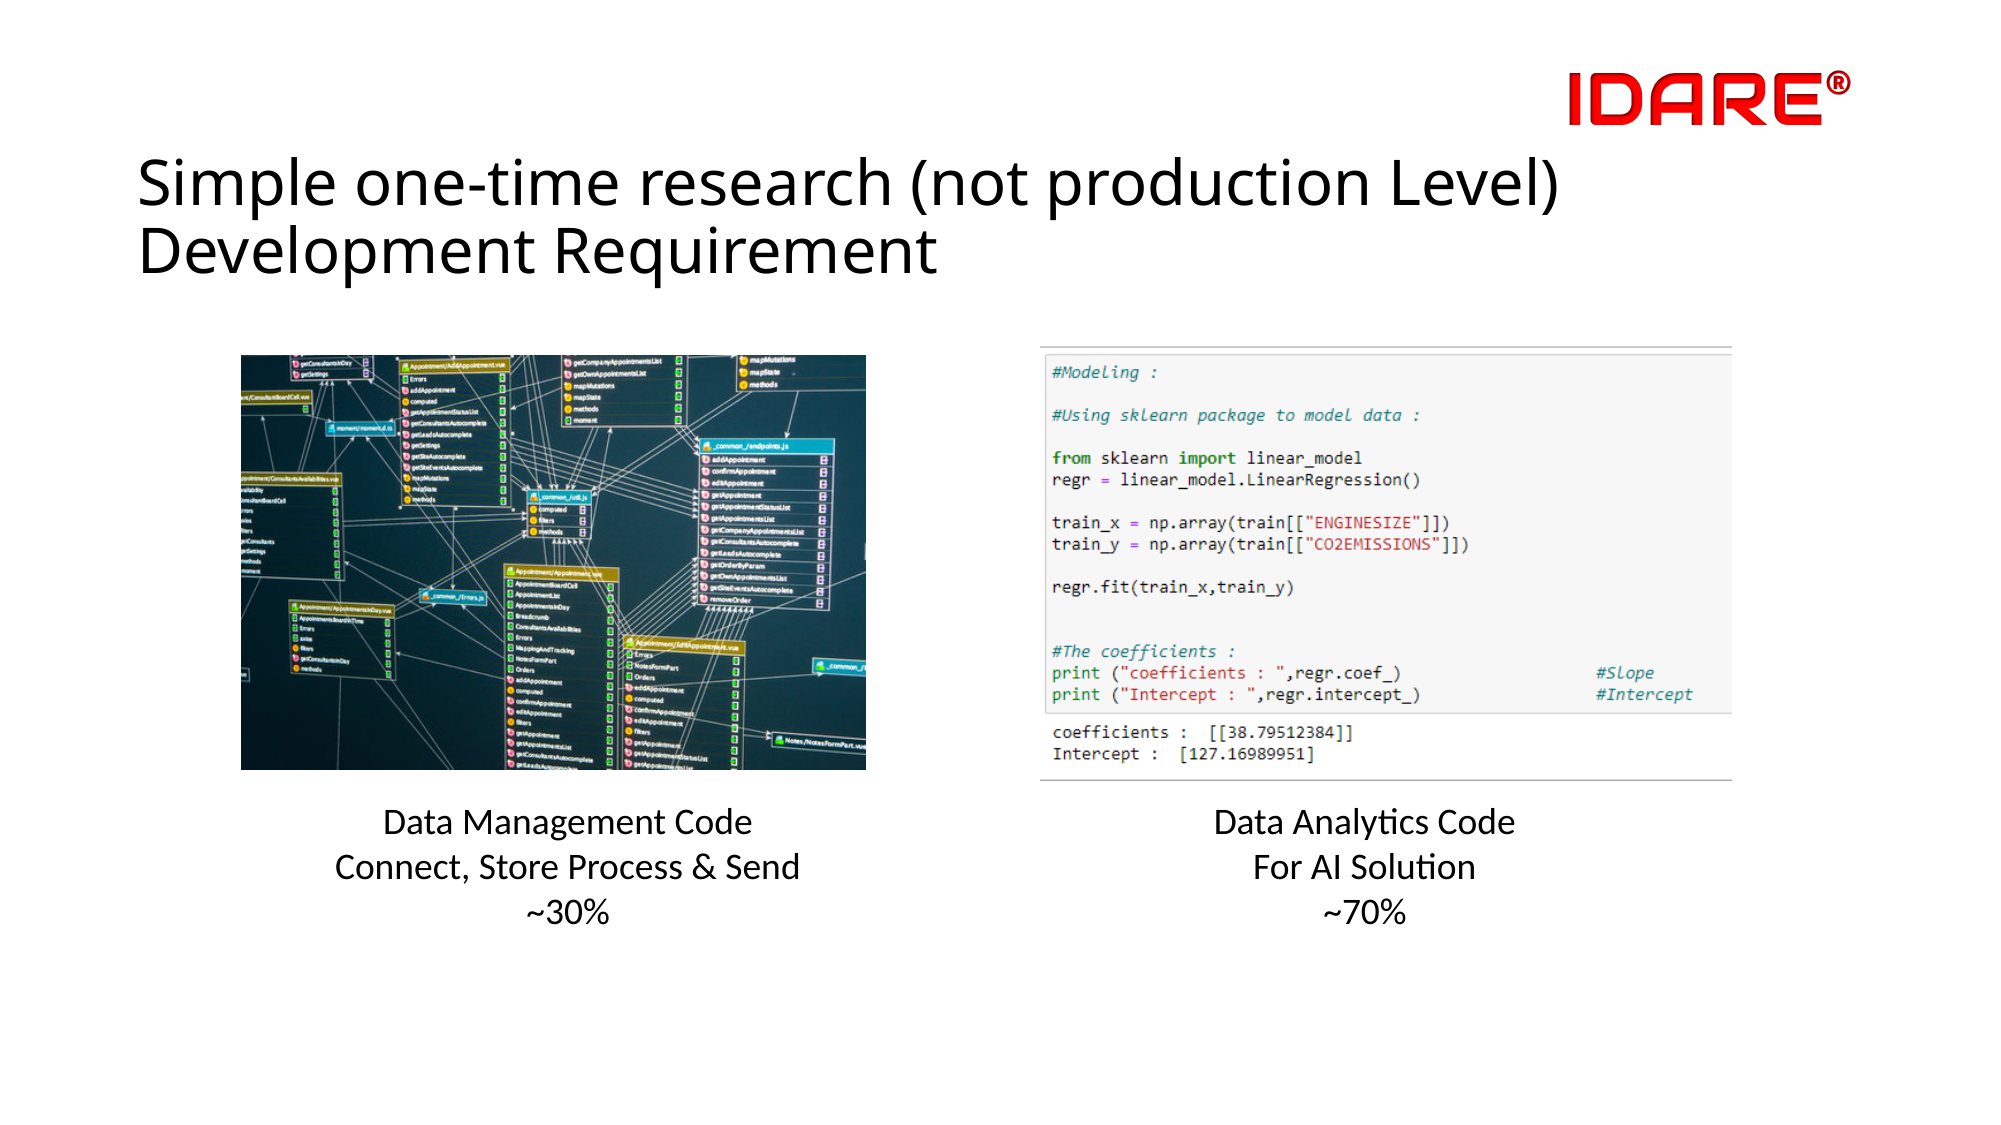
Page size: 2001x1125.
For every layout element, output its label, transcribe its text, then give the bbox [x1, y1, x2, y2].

picture [241, 355, 866, 771]
picture [1520, 34, 1882, 189]
text_box Data Analytics Code For AI Solution ~70% [1172, 789, 1557, 940]
title Simple one-time research (not production Level) Development Requirement [122, 141, 1848, 297]
text_box Data Management Code Connect, Store Process & Send ~30% [293, 789, 844, 940]
picture [1039, 344, 1732, 781]
